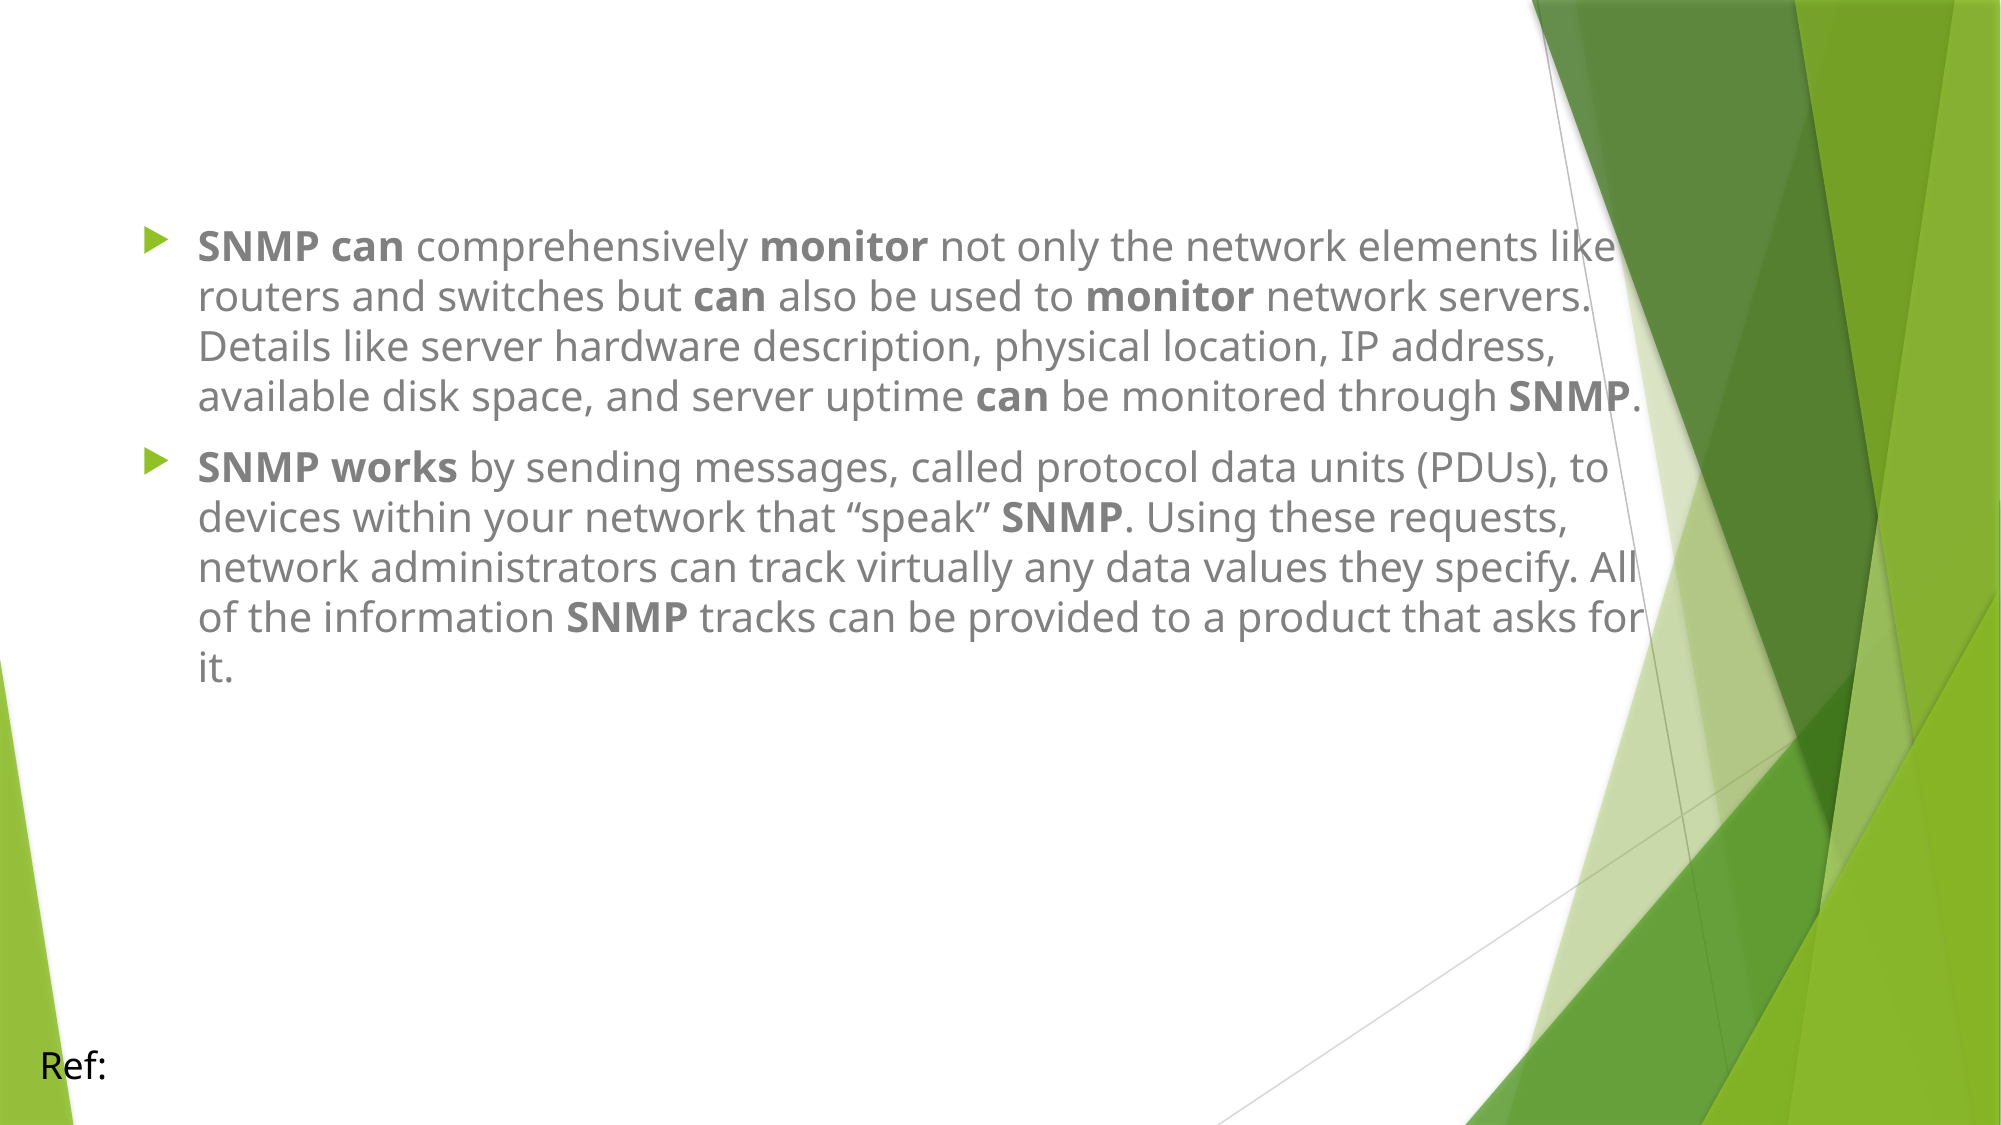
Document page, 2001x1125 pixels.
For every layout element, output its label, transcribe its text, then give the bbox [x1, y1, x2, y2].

text_box Ref: [24, 1034, 1233, 1095]
list SNMP can comprehensively monitor not only the network elements like routers and switches but can also be used to monitor network servers. Details like server hardware description, physical location, IP address, available disk space, and server uptime can be monitored through SNMP. SNMP works by sending messages, called protocol data units (PDUs), to devices within your network that “speak” SNMP. Using these requests, network administrators can track virtually any data values they specify. All of the information SNMP tracks can be provided to a product that asks for it. [126, 212, 1684, 685]
